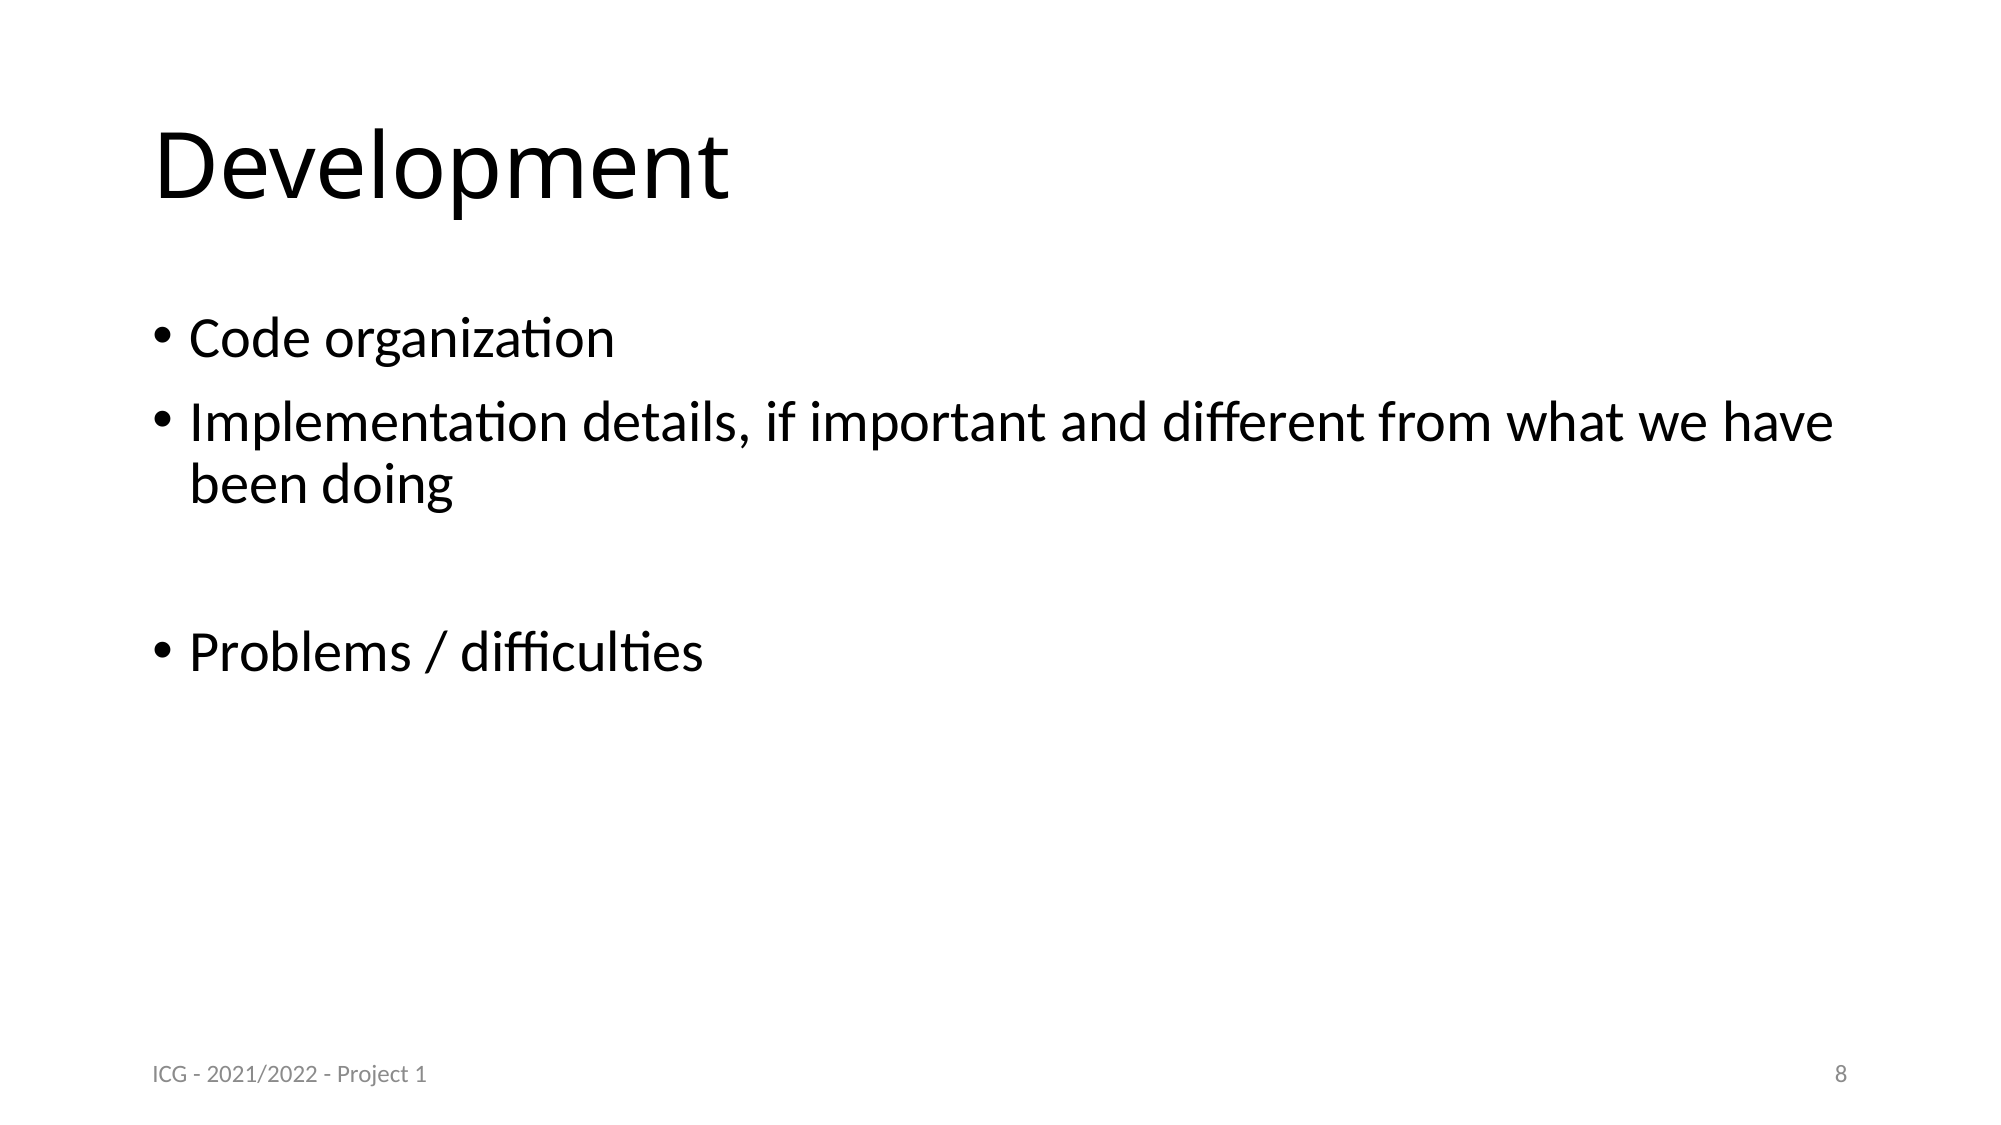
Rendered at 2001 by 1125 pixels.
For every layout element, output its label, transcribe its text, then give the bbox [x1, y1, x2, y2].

slide_number ICG - 2021/2022 - Project 1 [137, 1042, 588, 1103]
list Code organization Implementation details, if important and different from what we have been doing Problems / difficulties [137, 299, 1863, 1014]
slide_number 8 [1412, 1042, 1863, 1103]
title Development [137, 59, 1863, 278]
